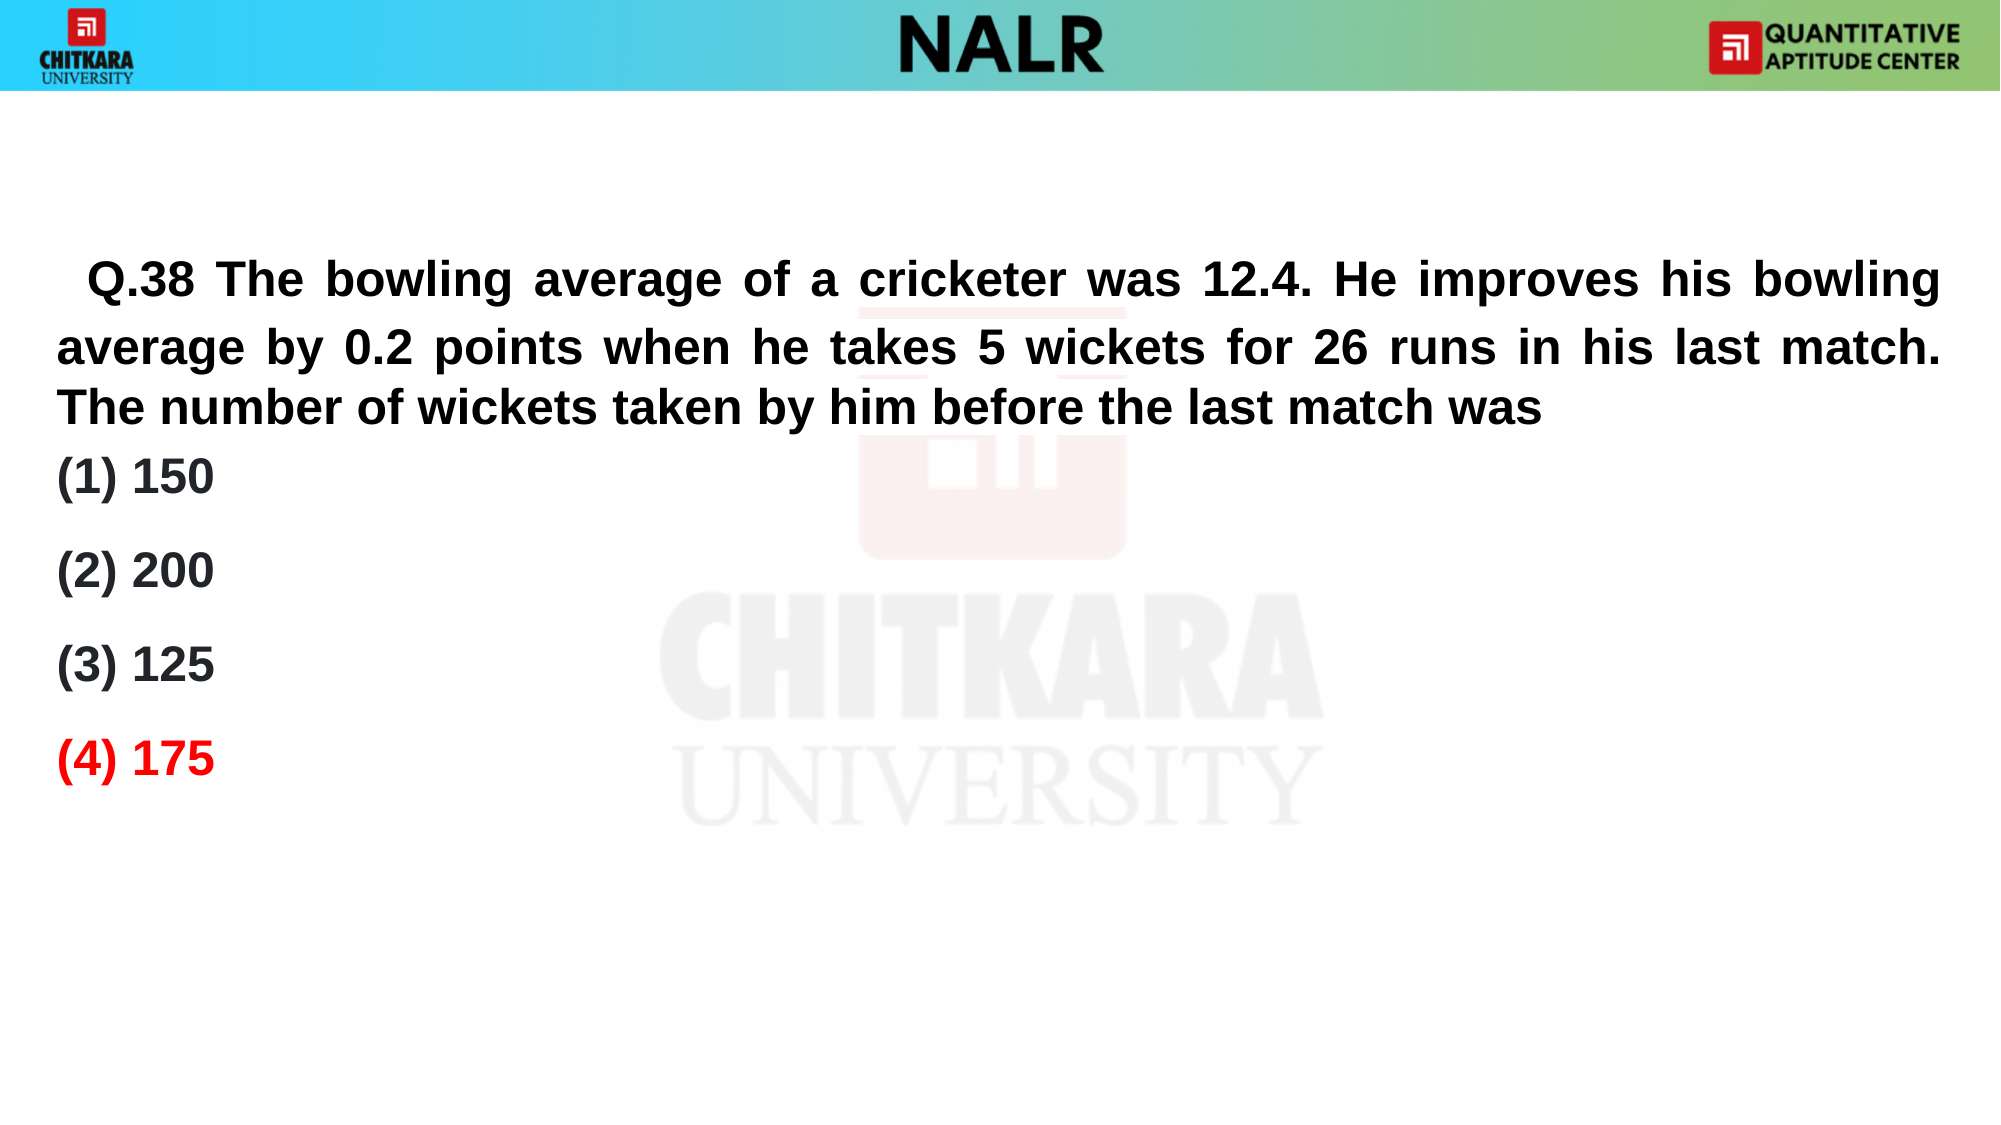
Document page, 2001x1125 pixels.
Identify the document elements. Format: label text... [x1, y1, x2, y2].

list Q.38 The bowling average of a cricketer was 12.4. He improves his bowling average by 0.2 points when he takes 5 wickets for 26 runs in his last match. The number of wickets taken by him before the last match was (1) 150 (2) 200 (3) 125 (4) 175 [41, 196, 1959, 1016]
picture [0, 0, 2000, 1125]
title [41, 0, 1959, 142]
